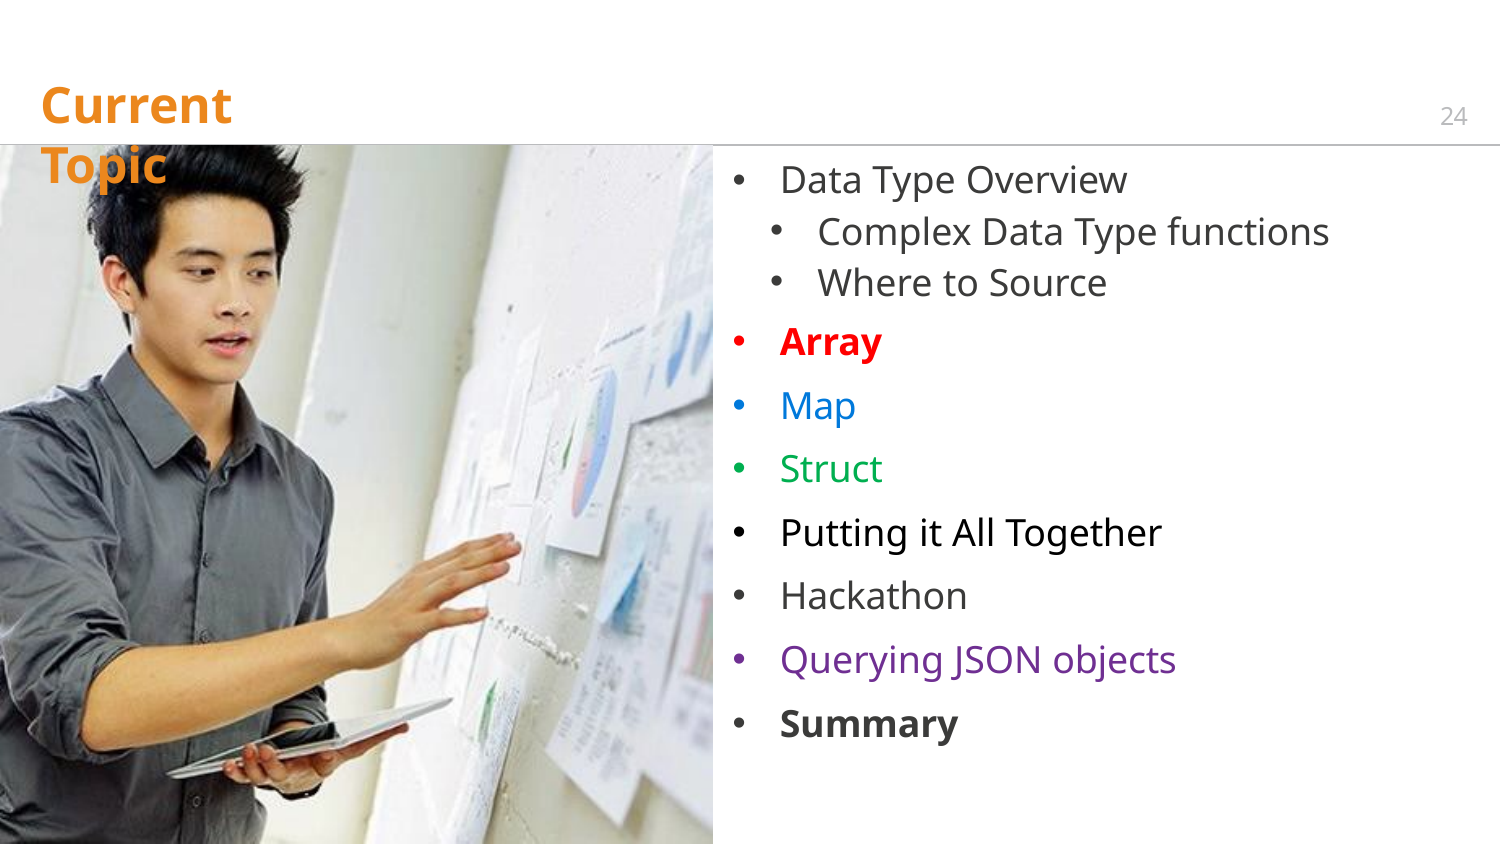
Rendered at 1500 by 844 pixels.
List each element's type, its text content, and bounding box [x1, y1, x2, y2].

title Current Topic [38, 71, 365, 142]
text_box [0, 144, 1500, 844]
text_box 24 [1437, 97, 1471, 130]
